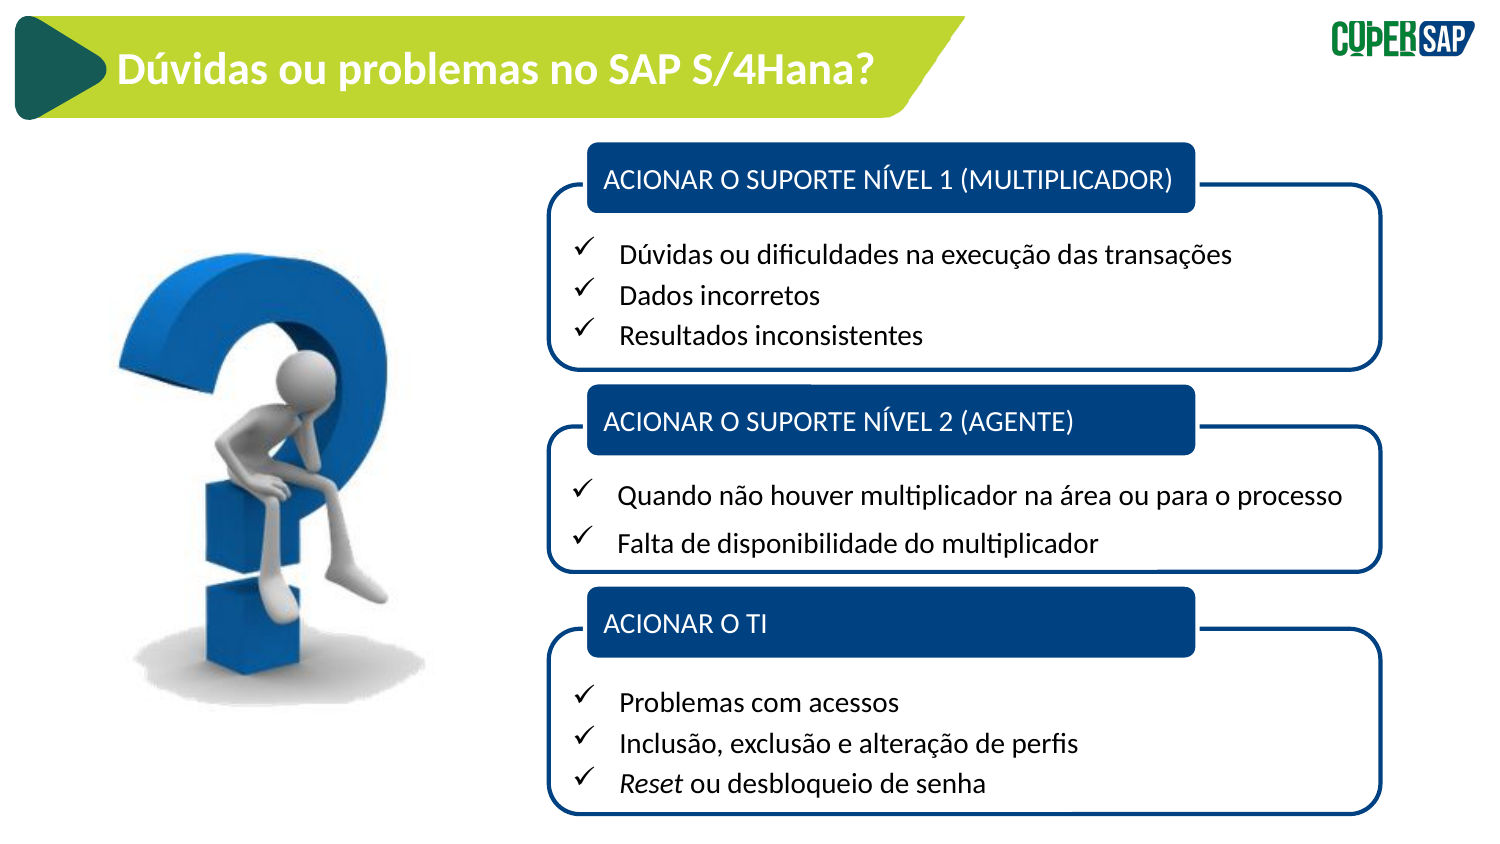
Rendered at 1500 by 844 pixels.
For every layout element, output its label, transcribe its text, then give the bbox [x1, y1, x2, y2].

text_box ACIONAR O SUPORTE NÍVEL 1 (MULTIPLICADOR) [582, 138, 1200, 218]
text_box Problemas com acessos Inclusão, exclusão e alteração de perfis Reset ou desbloqueio de senha [546, 626, 1383, 817]
picture [60, 225, 461, 727]
picture [1324, 20, 1478, 63]
text_box Quando não houver multiplicador na área ou para o processo Falta de disponibilidade do multiplicador [546, 424, 1383, 574]
picture [8, 16, 965, 118]
text_box ACIONAR O SUPORTE NÍVEL 2 (AGENTE) [582, 380, 1200, 460]
text_box Dúvidas ou dificuldades na execução das transações Dados incorretos Resultados inconsistentes [546, 182, 1383, 372]
text_box ACIONAR O TI [582, 582, 1200, 662]
